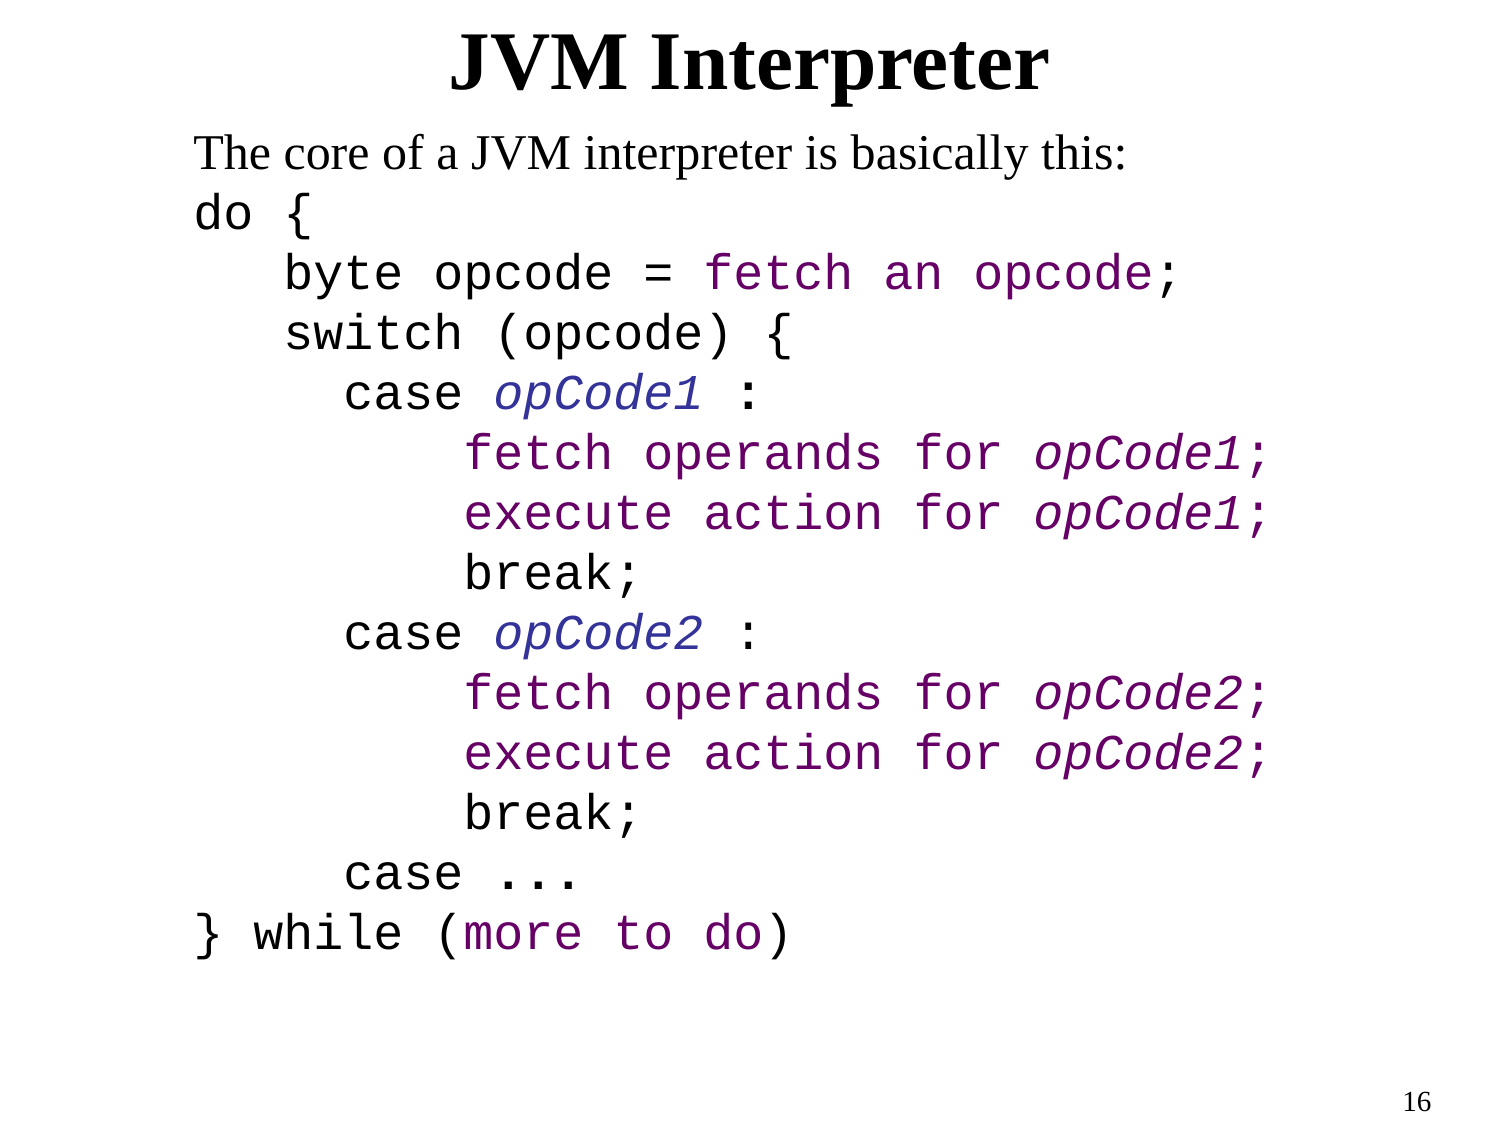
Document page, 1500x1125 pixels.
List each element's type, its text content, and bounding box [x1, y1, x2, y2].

slide_number 16 [1387, 1074, 1500, 1125]
text_box The core of a JVM interpreter is basically this: do { byte opcode = fetch an opcode; switch (opcode) { case opCode1 : fetch operands for opCode1; execute action for opCode1; break; case opCode2 : fetch operands for opCode2; execute action for opCode2; break; case ... } while (more to do) [178, 113, 1288, 968]
text_box JVM Interpreter [37, 0, 1463, 113]
